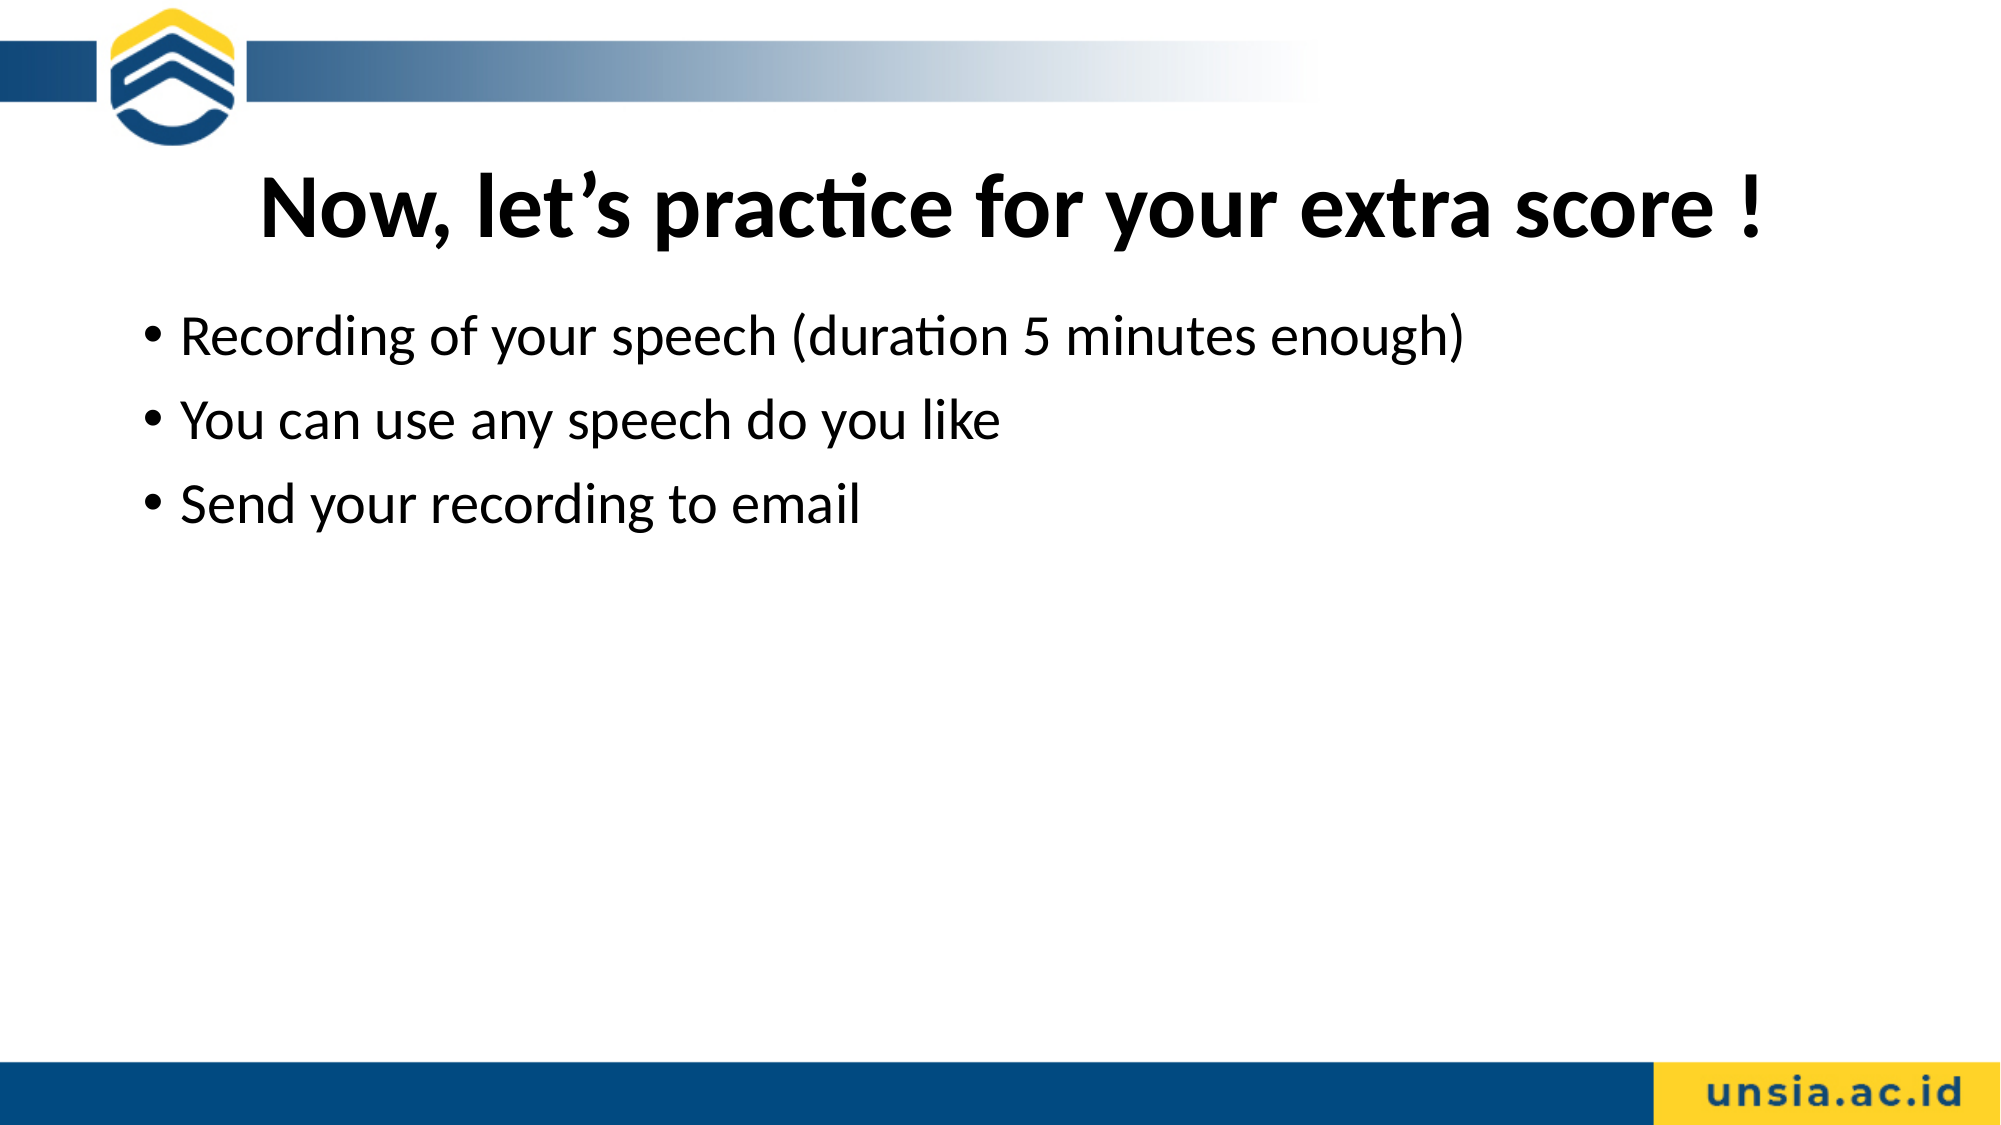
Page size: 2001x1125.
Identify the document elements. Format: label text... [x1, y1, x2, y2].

picture [0, 0, 2001, 1125]
title Now, let’s practice for your extra score ! [244, 138, 1863, 278]
list Recording of your speech (duration 5 minutes enough) You can use any speech do you like Send your recording to email [127, 297, 1853, 1012]
